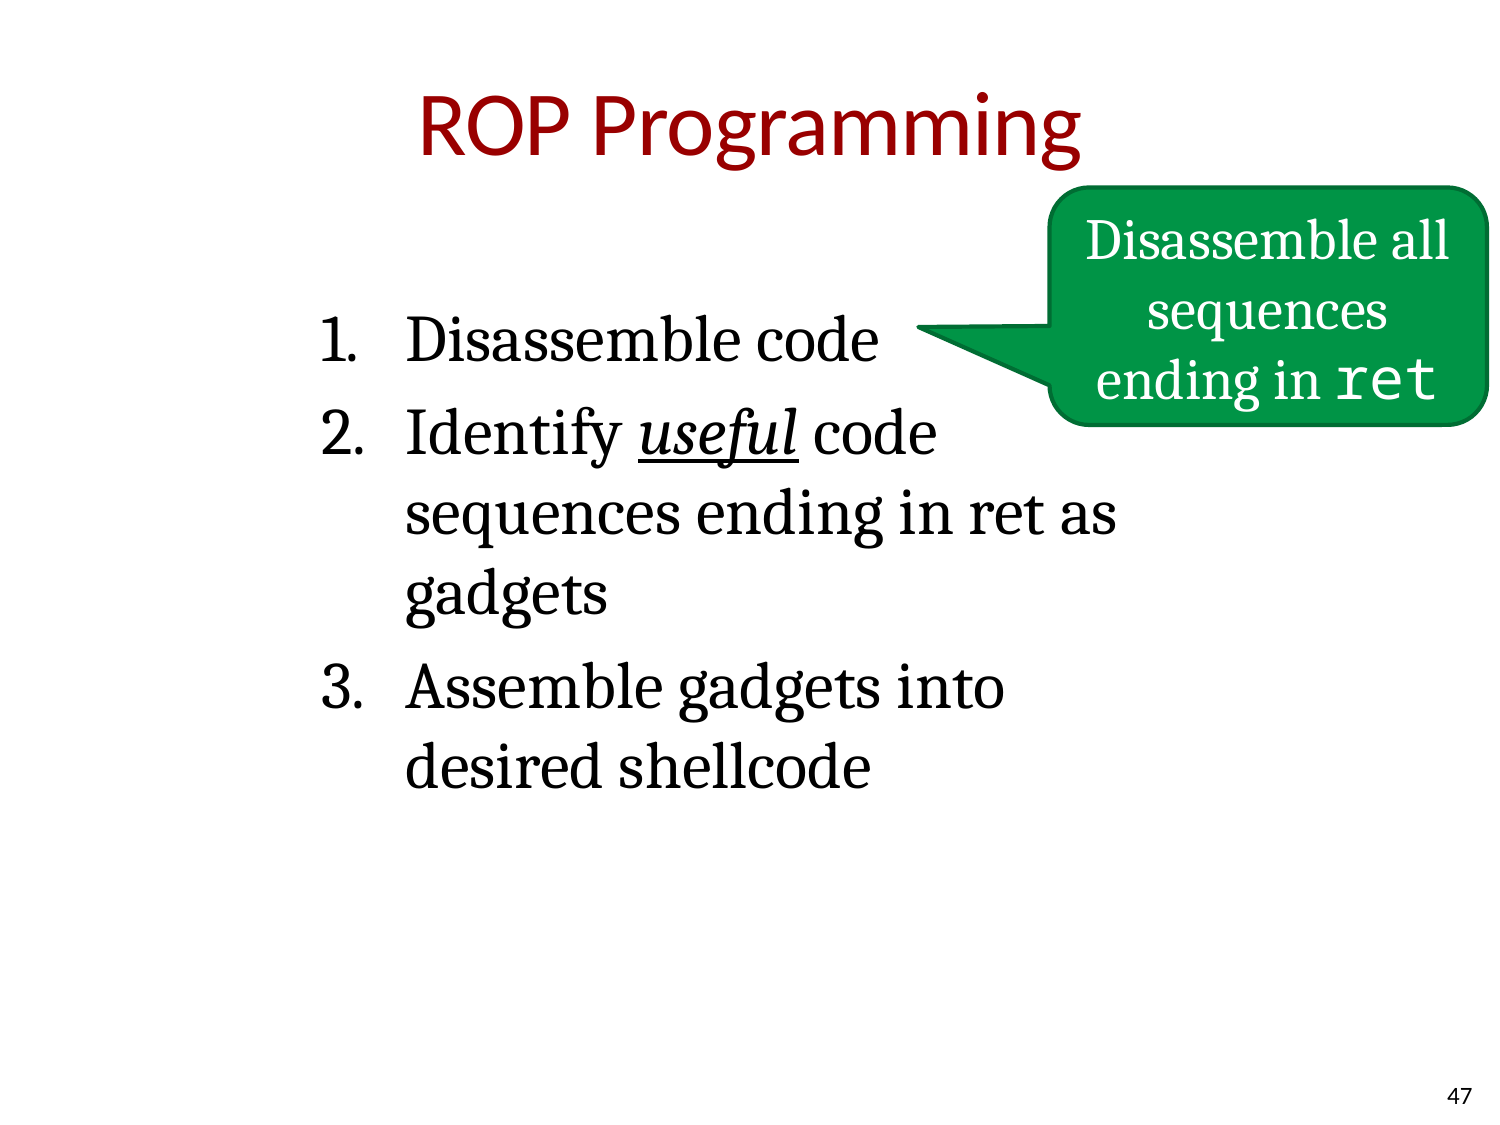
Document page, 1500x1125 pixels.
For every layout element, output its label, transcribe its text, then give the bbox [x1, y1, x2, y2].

list Disassemble code Identify useful code sequences ending in ret as gadgets Assemble gadgets into desired shellcode [306, 287, 1194, 1068]
text_box Disassemble all sequences ending in ret [916, 185, 1490, 428]
title ROP Programming [75, 24, 1425, 213]
slide_number 47 [1137, 1065, 1488, 1125]
